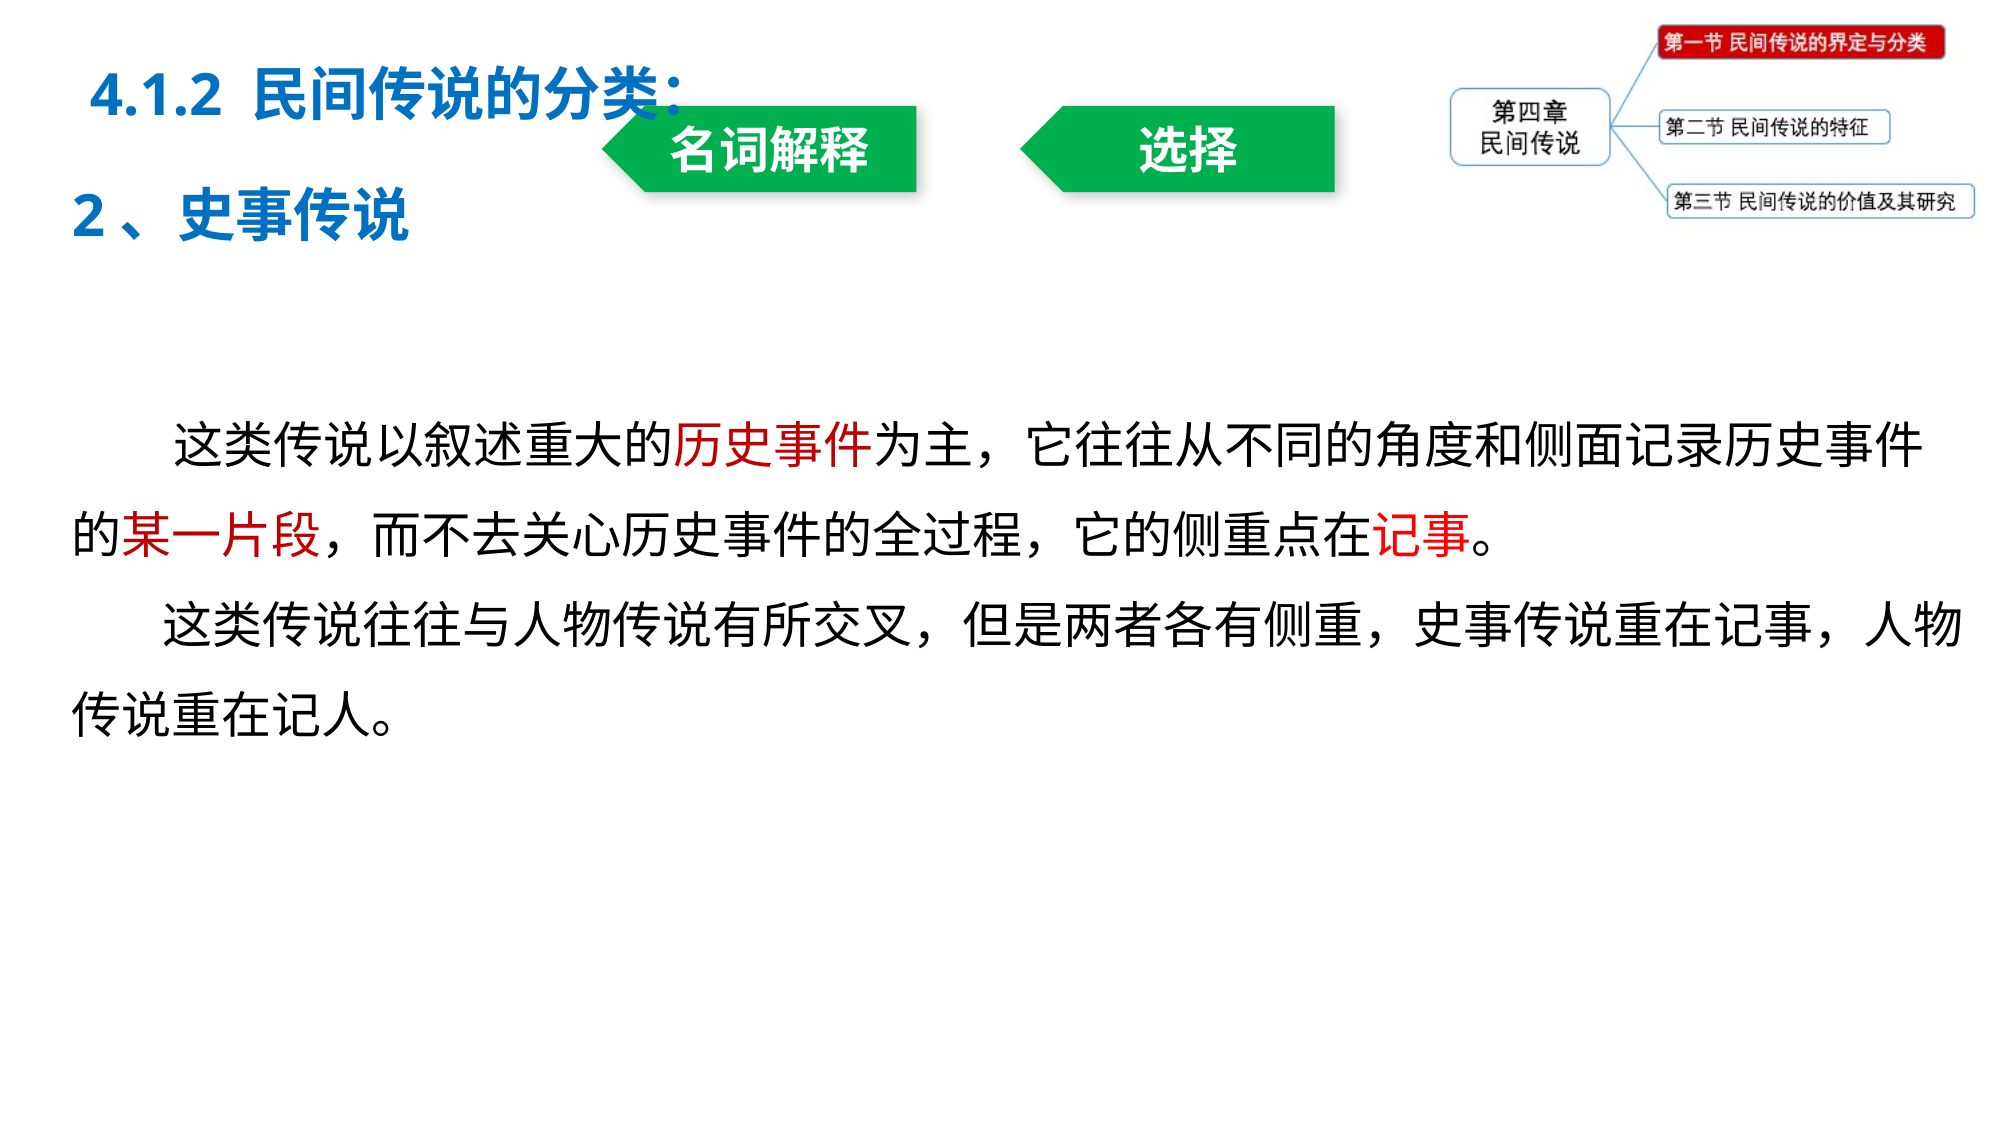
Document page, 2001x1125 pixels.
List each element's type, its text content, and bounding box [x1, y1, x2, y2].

text_box 2、史事传说 这类传说以叙述重大的历史事件为主，它往往从不同的角度和侧面记录历史事件的某一片段，而不去关心历史事件的全过程，它的侧重点在记事。 这类传说往往与人物传说有所交叉，但是两者各有侧重，史事传说重在记事，人物传说重在记人。 [57, 171, 1983, 751]
picture [1430, 0, 2000, 239]
text_box 4.1.2 民间传说的分类： [0, 15, 767, 135]
text_box 名词解释 [600, 104, 918, 194]
text_box 选择 [1018, 104, 1336, 194]
